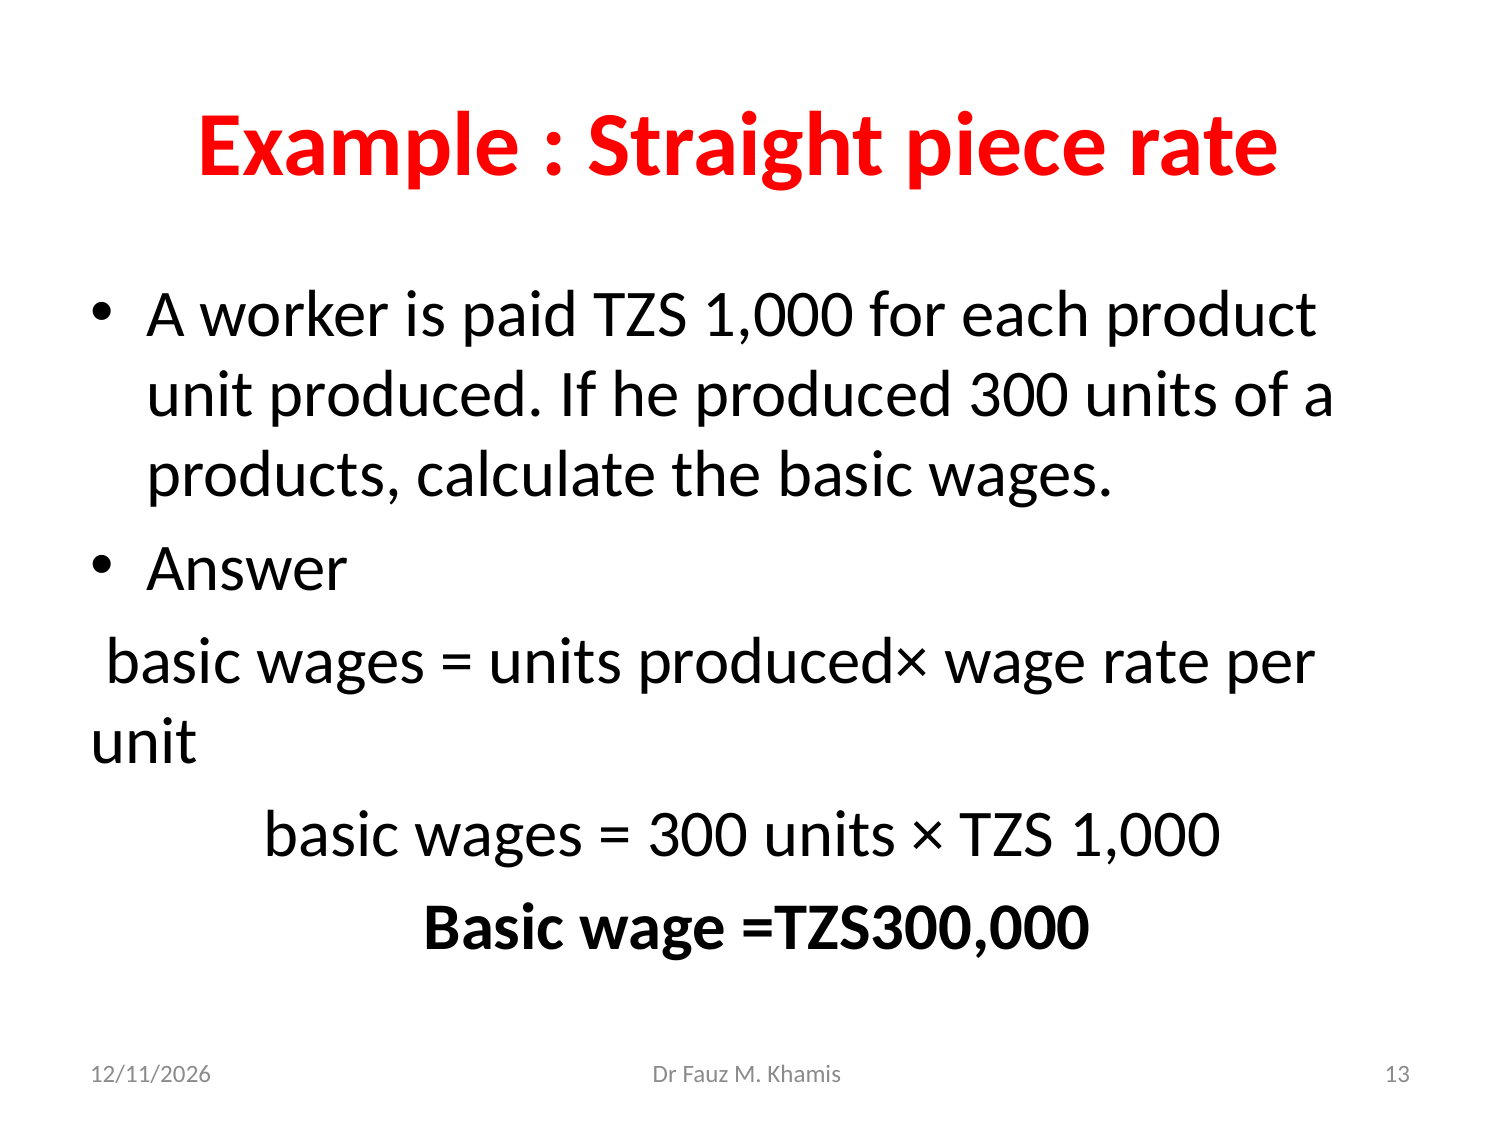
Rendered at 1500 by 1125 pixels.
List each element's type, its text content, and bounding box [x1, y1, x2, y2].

footer Dr Fauz M. Khamis [512, 1042, 988, 1103]
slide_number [75, 1042, 425, 1103]
slide_number 13 [1074, 1042, 1425, 1103]
list A worker is paid TZS 1,000 for each product unit produced. If he produced 300 units of a products, calculate the basic wages. Answer basic wages = units produced× wage rate per unit basic wages = 300 units × TZS 1,000 Basic wage =TZS300,000 [75, 262, 1425, 1005]
title Example : Straight piece rate [75, 45, 1425, 233]
